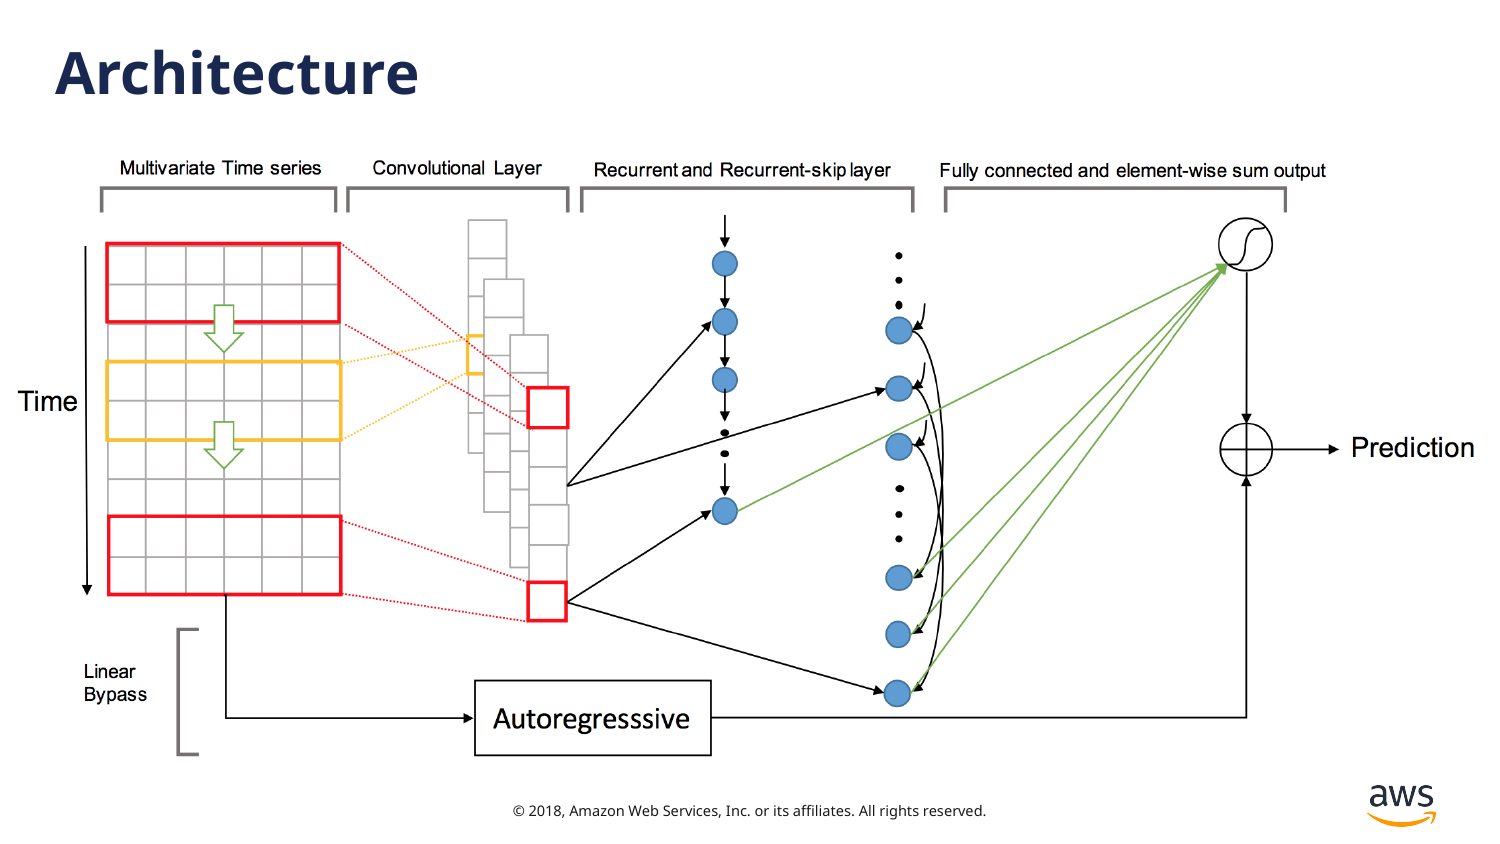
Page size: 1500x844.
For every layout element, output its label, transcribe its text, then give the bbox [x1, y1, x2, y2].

picture [1367, 785, 1436, 827]
title Architecture [55, 28, 1402, 119]
picture [0, 147, 1500, 772]
